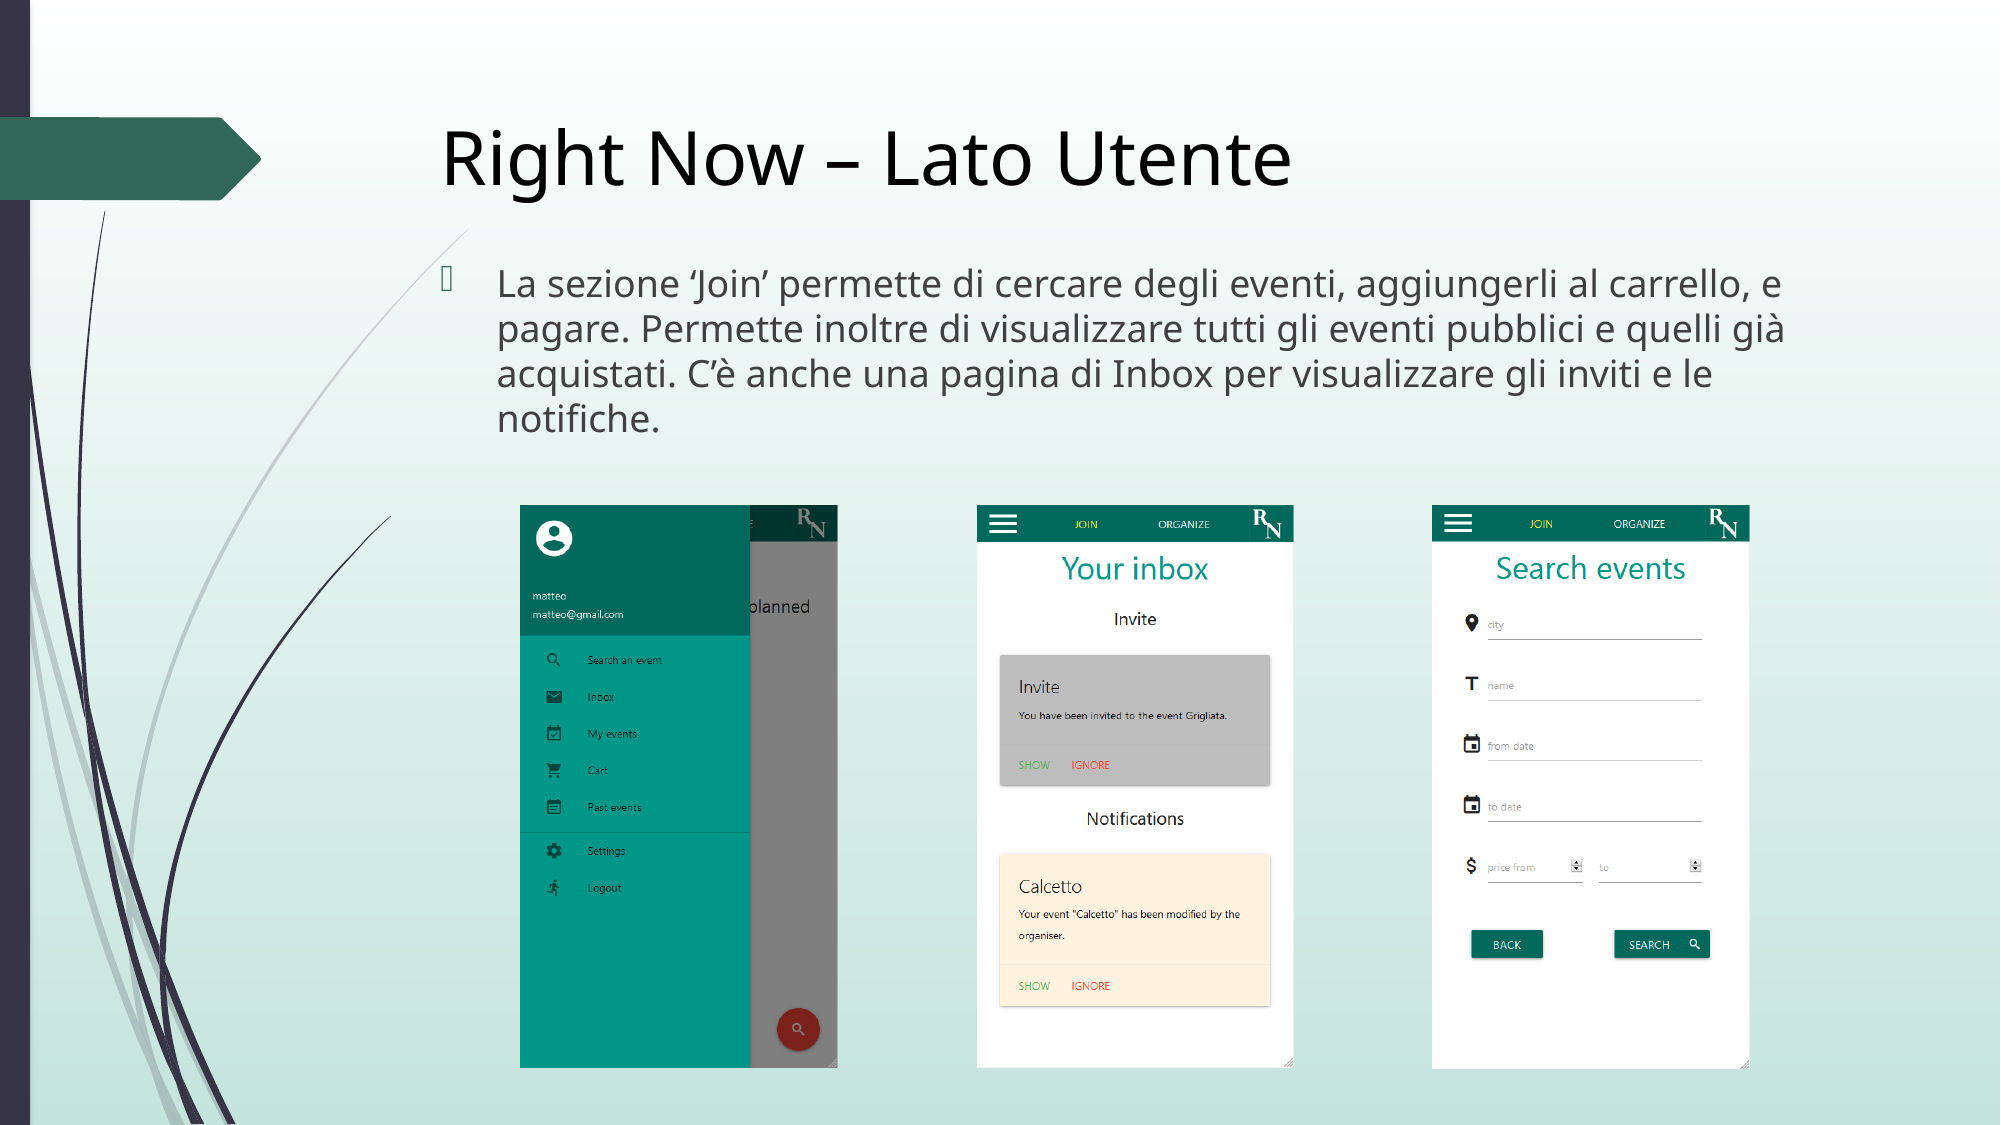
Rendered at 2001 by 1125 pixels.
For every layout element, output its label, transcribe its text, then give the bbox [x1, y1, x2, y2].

list La sezione ‘Join’ permette di cercare degli eventi, aggiungerli al carrello, e pagare. Permette inoltre di visualizzare tutti gli eventi pubblici e quelli già acquistati. C’è anche una pagina di Inbox per visualizzare gli inviti e le notifiche. [425, 252, 1888, 873]
picture [977, 505, 1295, 1069]
picture [1431, 505, 1750, 1069]
picture [519, 505, 838, 1069]
title Right Now – Lato Utente [425, 102, 1888, 218]
